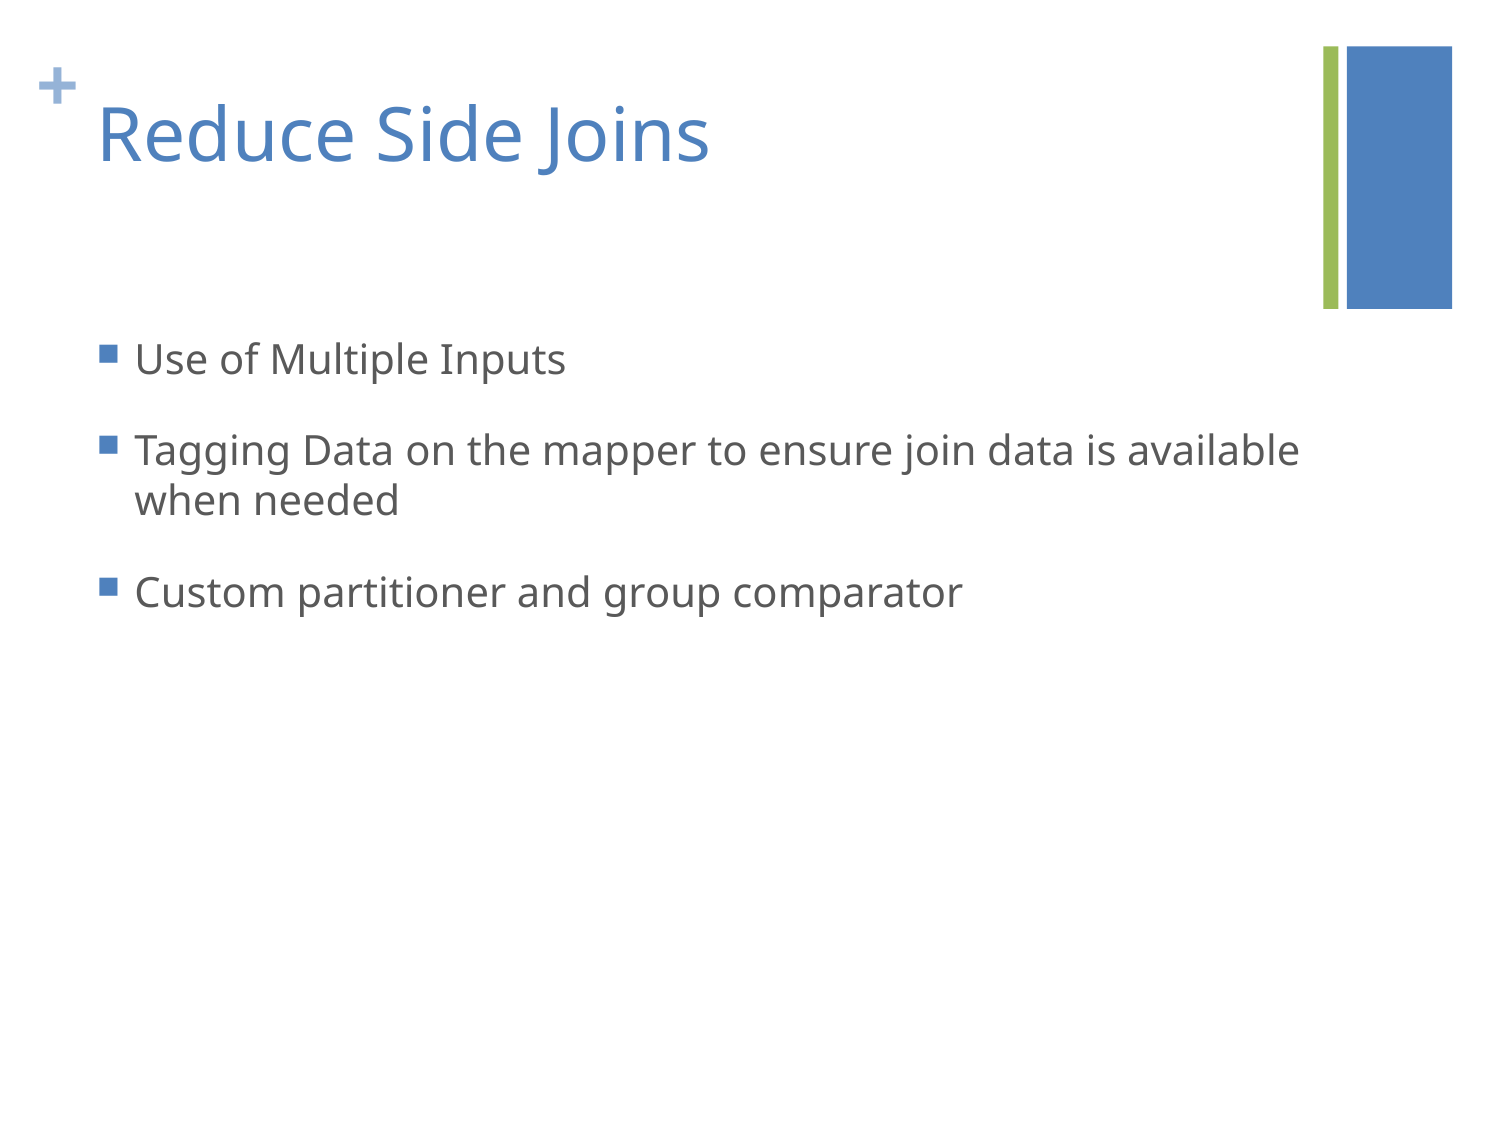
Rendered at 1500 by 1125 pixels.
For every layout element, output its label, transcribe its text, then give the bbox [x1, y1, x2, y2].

list Use of Multiple Inputs Tagging Data on the mapper to ensure join data is available when needed Custom partitioner and group comparator [81, 324, 1322, 1005]
title Reduce Side Joins [81, 79, 1322, 263]
